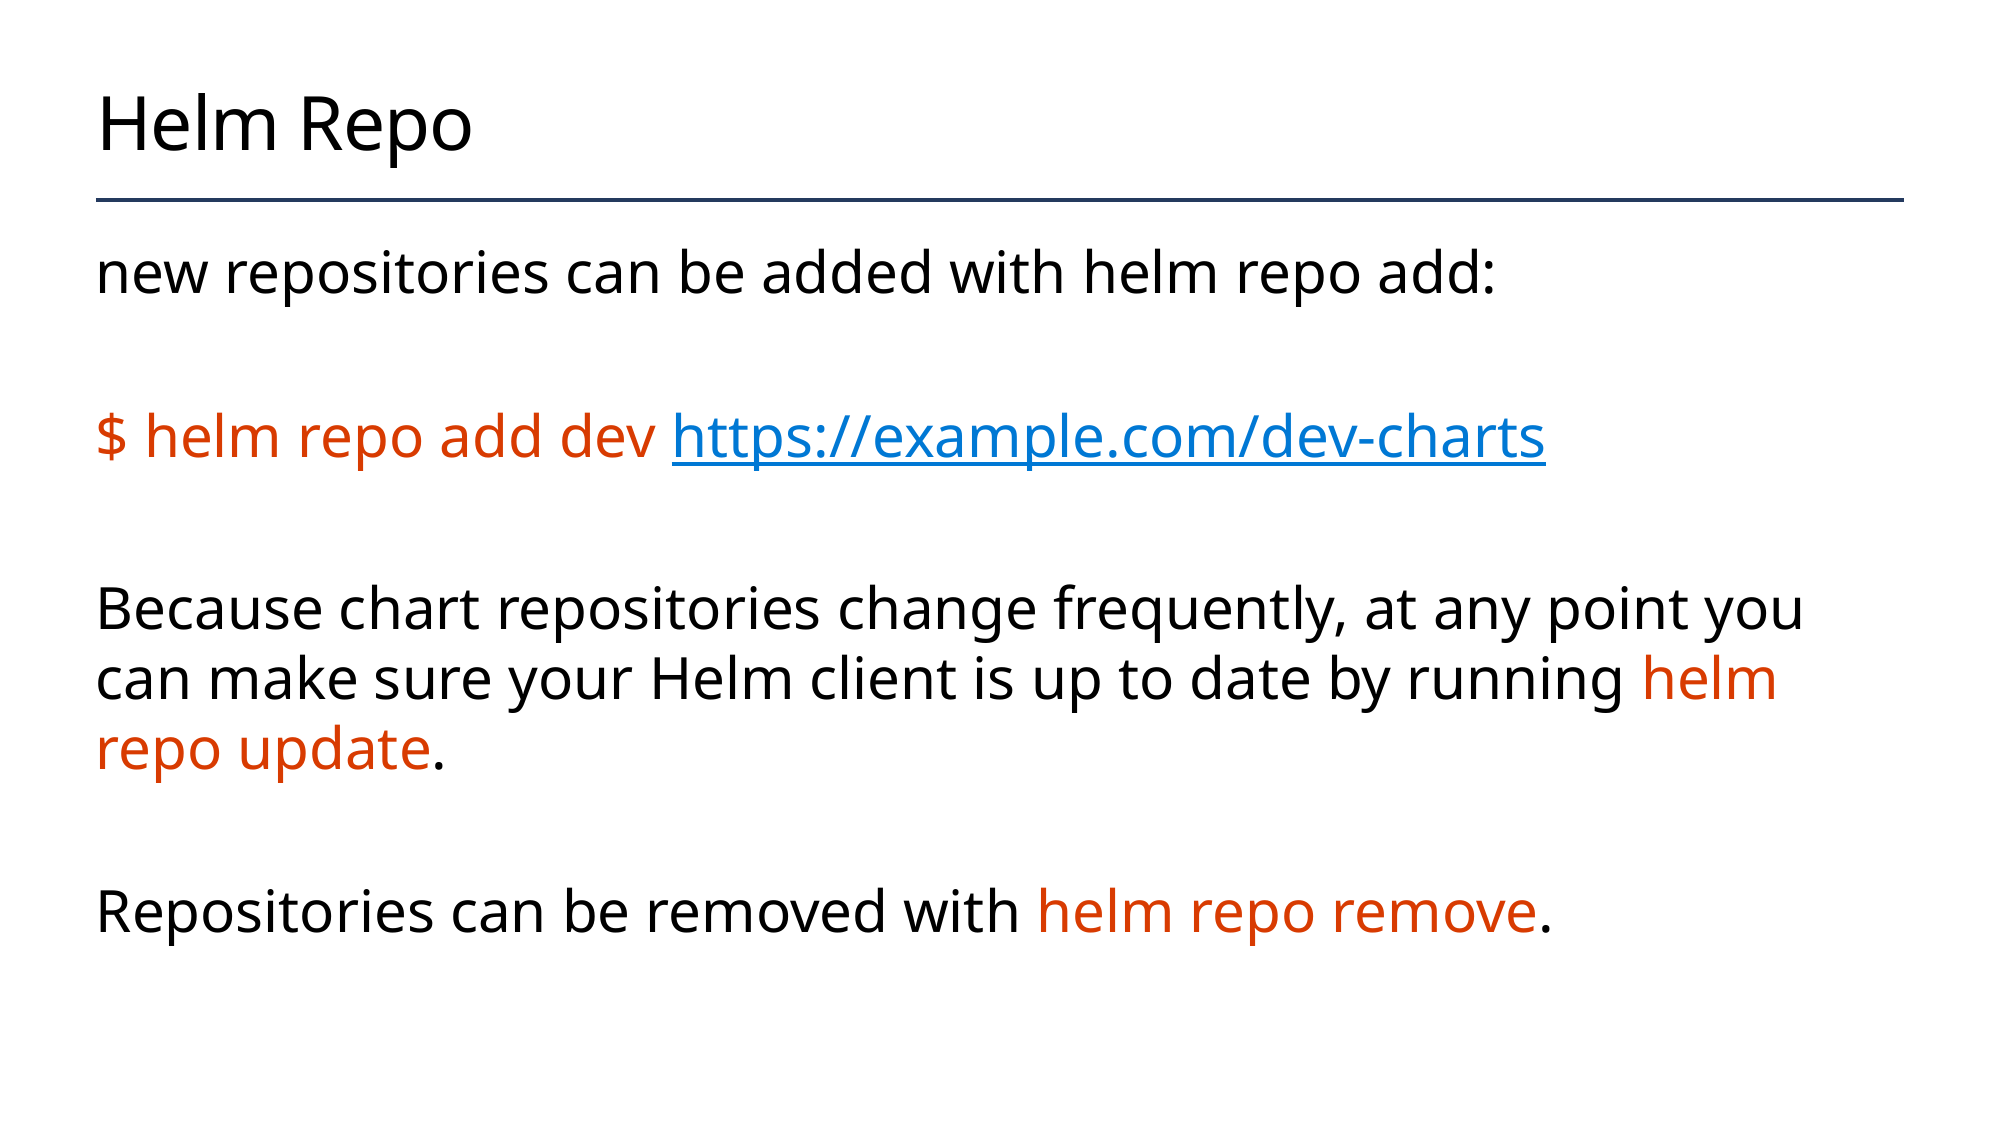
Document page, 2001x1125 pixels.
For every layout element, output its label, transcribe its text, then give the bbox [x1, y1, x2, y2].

title Helm Repo [96, 75, 1904, 166]
list new repositories can be added with helm repo add: $ helm repo add dev https://example.com/dev-charts Because chart repositories change frequently, at any point you can make sure your Helm client is up to date by running helm repo update. Repositories can be removed with helm repo remove. [95, 235, 1904, 957]
